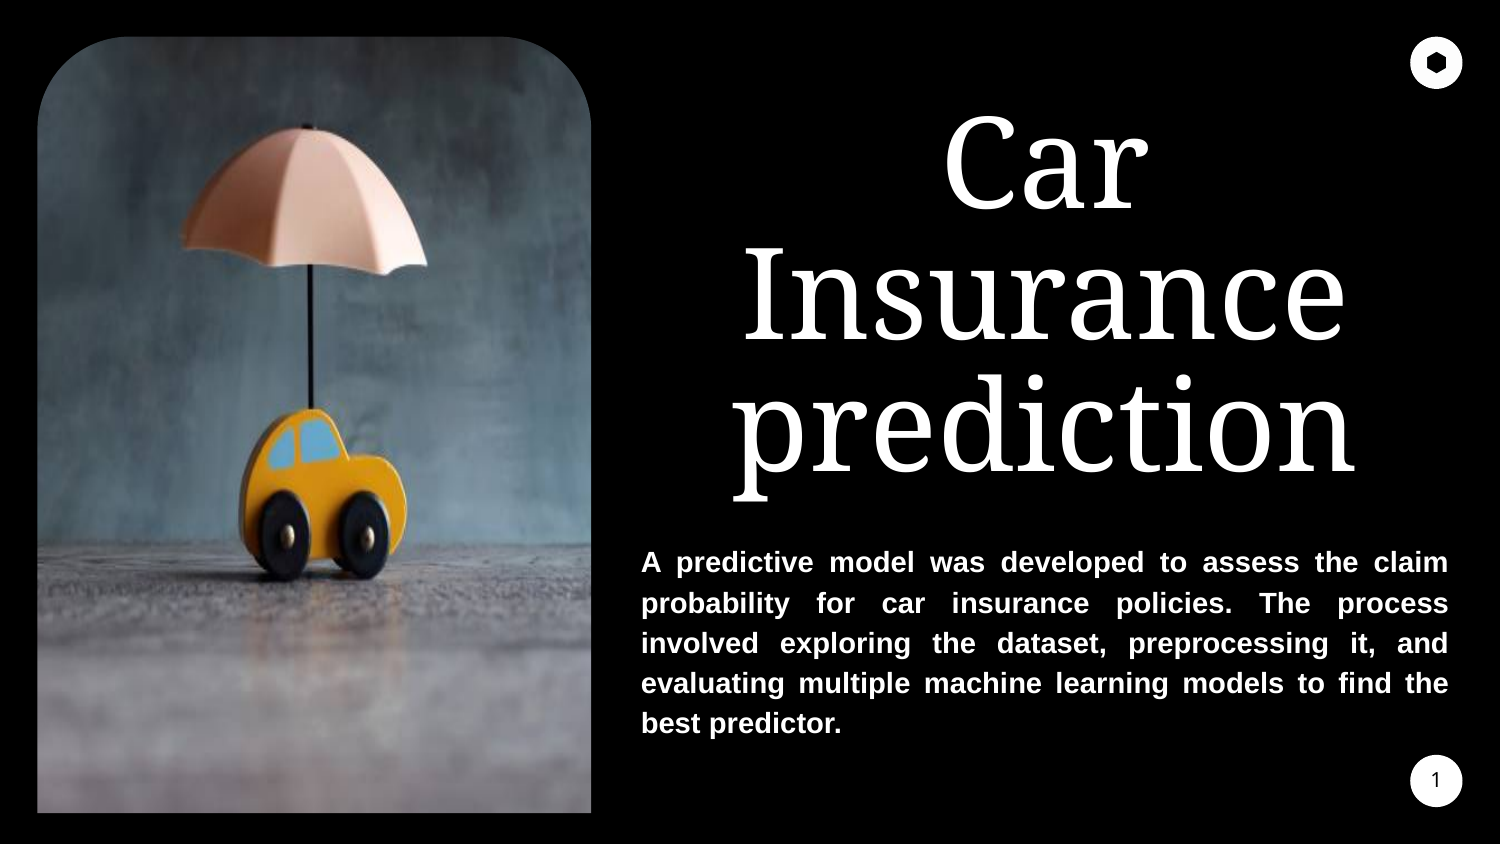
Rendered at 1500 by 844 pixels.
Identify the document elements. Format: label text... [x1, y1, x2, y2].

picture [37, 36, 592, 814]
picture [1409, 36, 1463, 90]
slide_number 1 [1391, 748, 1482, 814]
subtitle A predictive model was developed to assess the claim probability for car insurance policies. The process involved exploring the dataset, preprocessing it, and evaluating multiple machine learning models to find the best predictor. [625, 523, 1465, 774]
title Car Insurance prediction [680, 88, 1411, 523]
